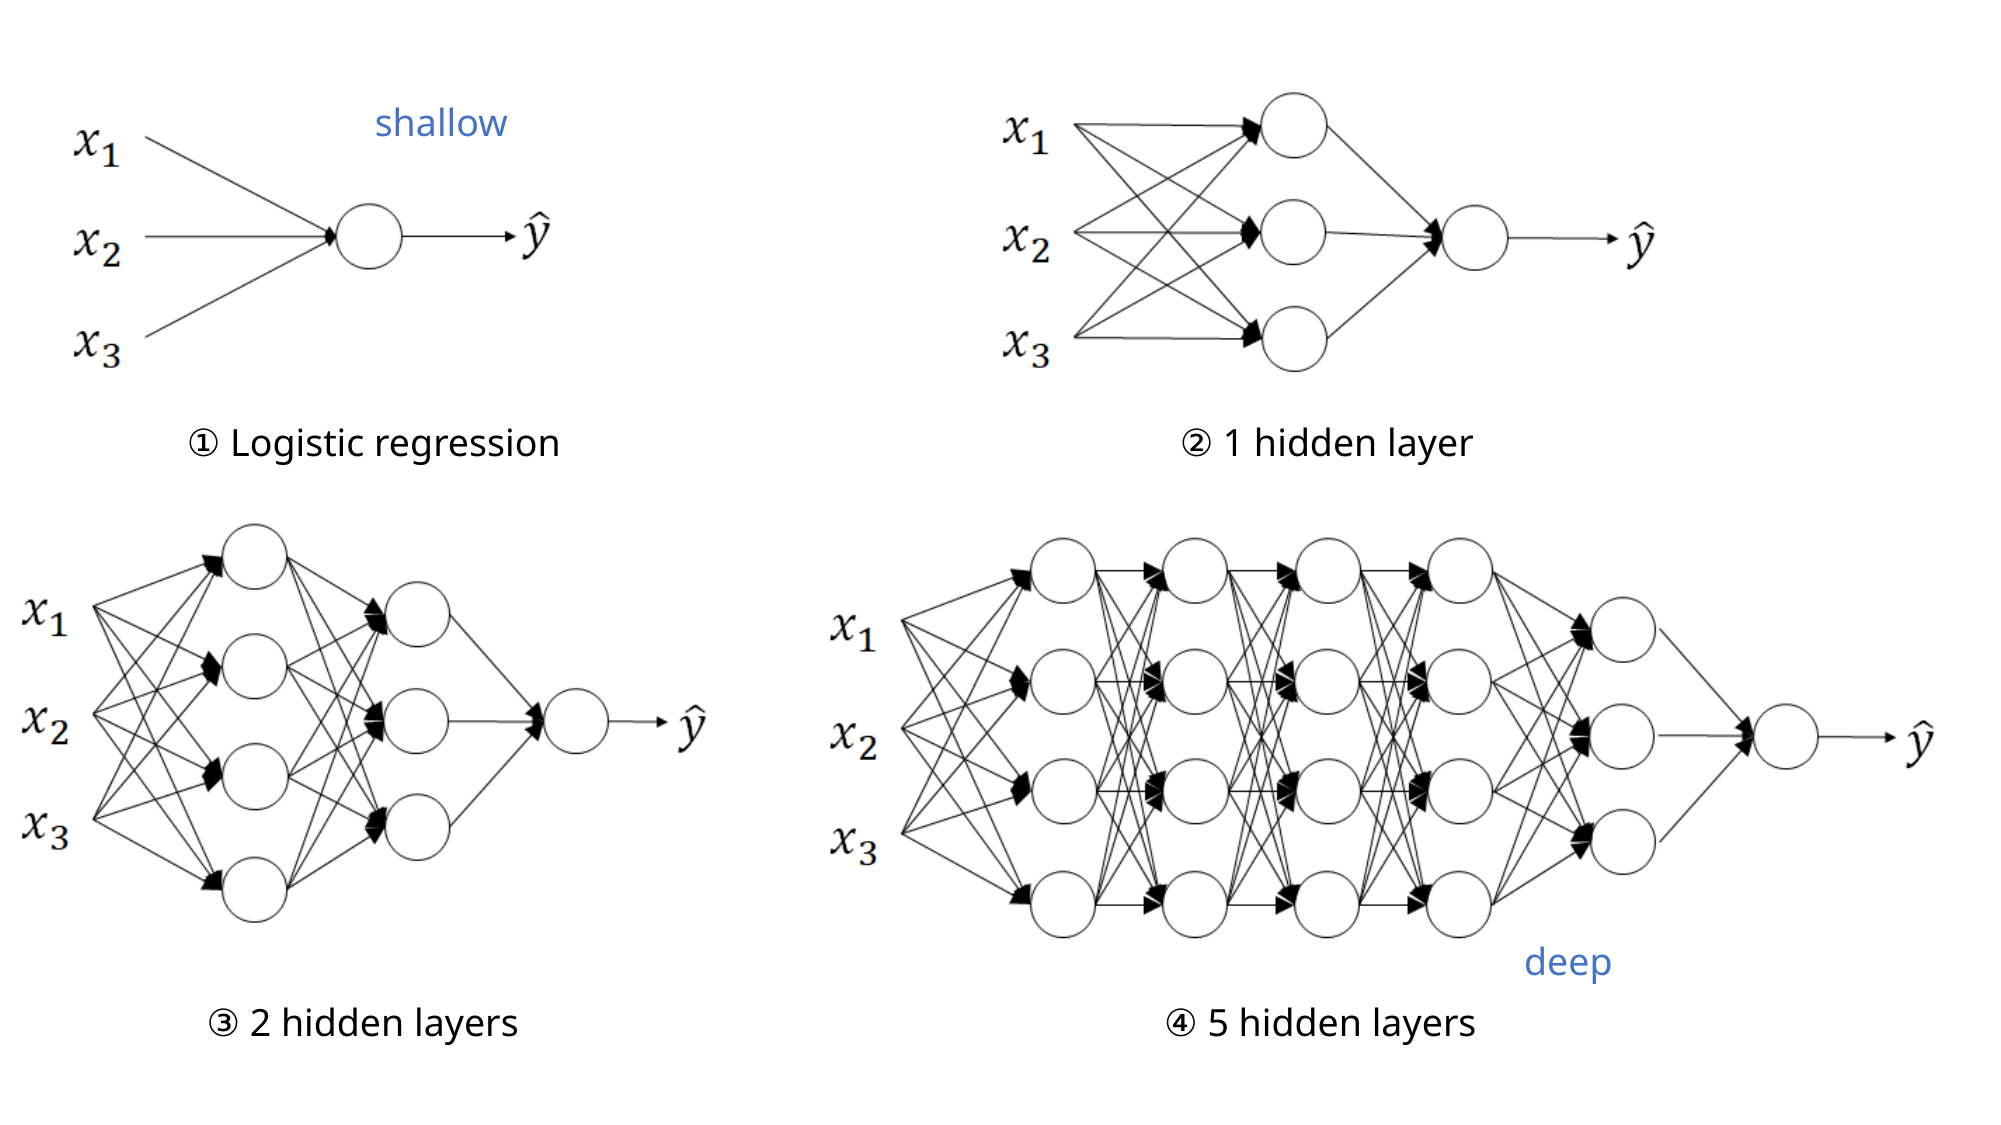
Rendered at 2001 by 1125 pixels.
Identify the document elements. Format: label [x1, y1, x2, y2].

picture [0, 63, 2000, 1062]
